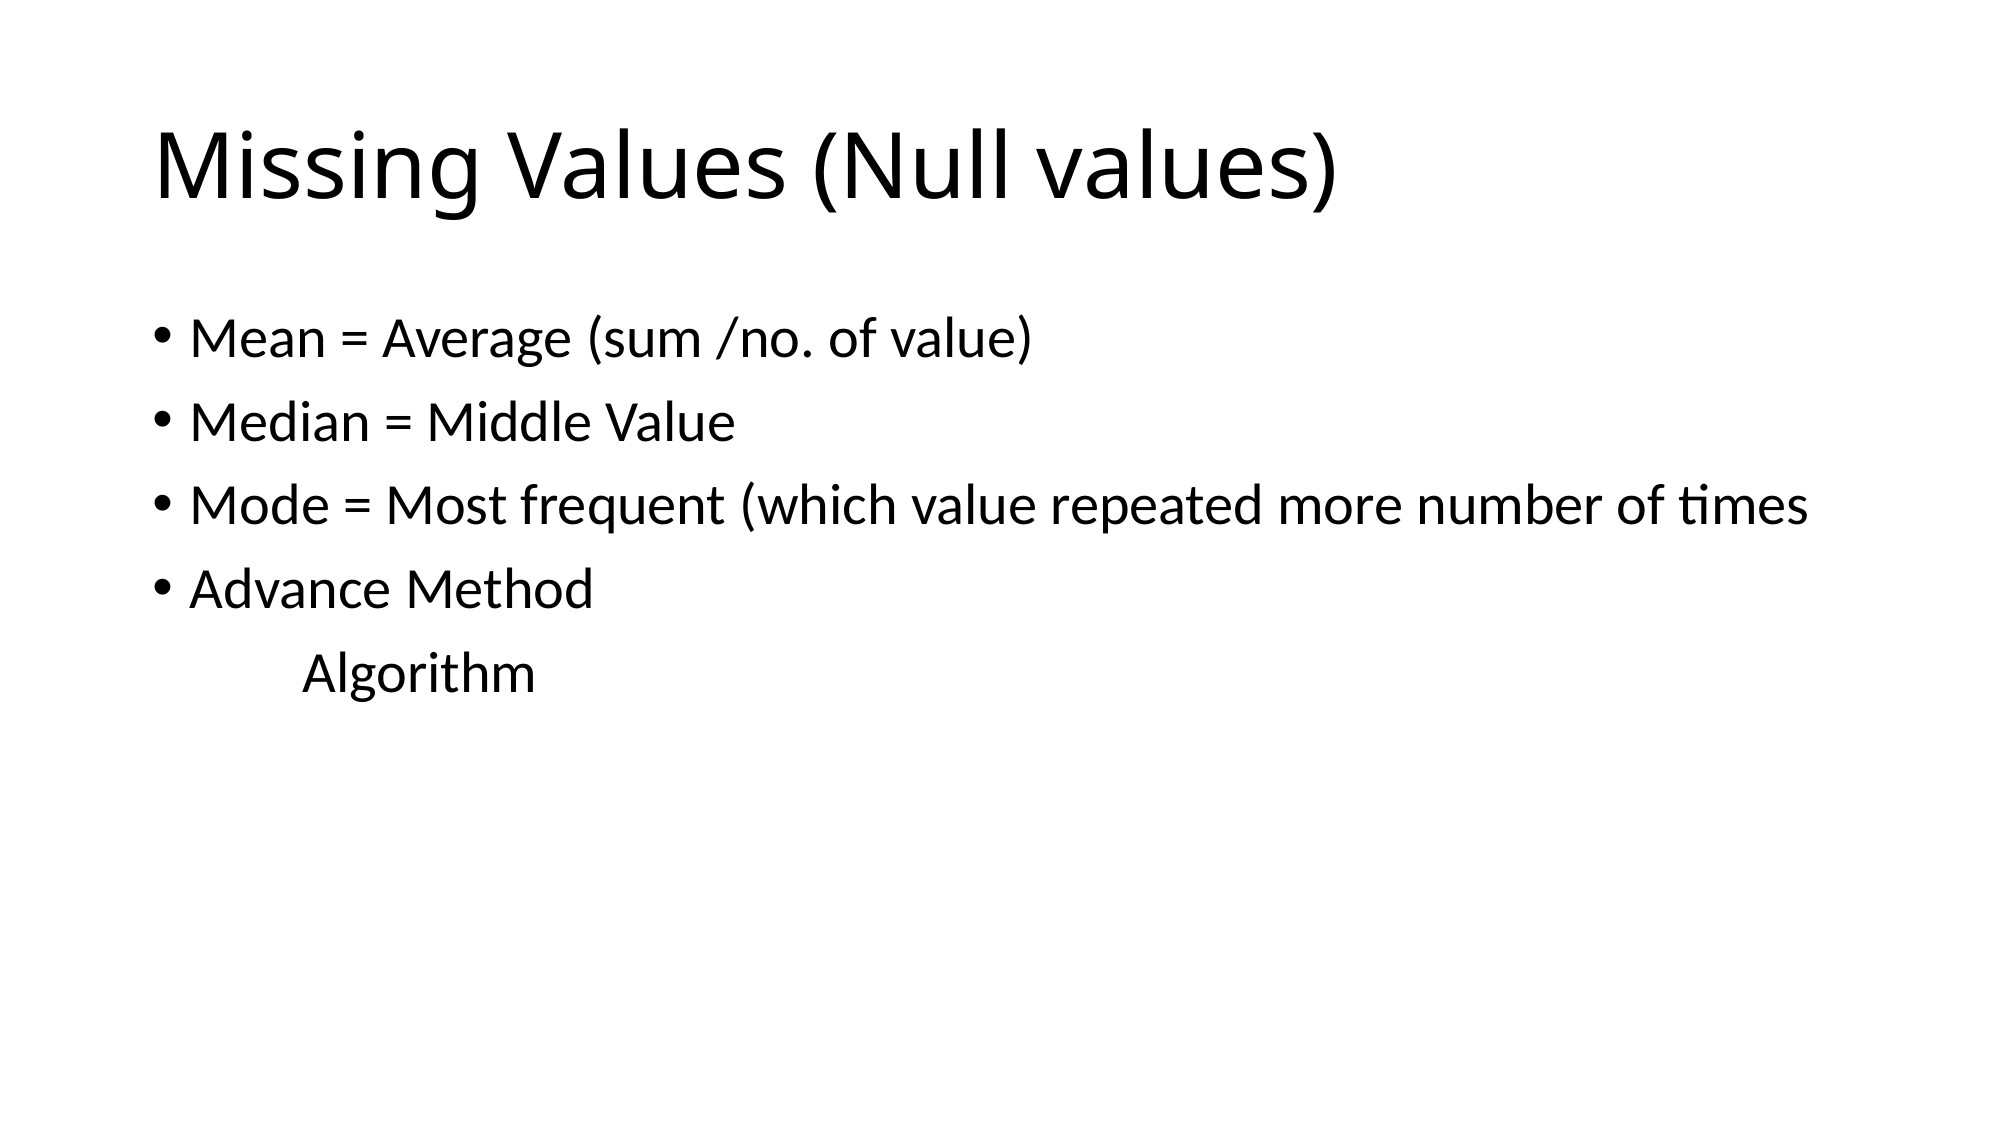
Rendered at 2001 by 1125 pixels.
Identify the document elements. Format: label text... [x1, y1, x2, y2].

list Mean = Average (sum /no. of value) Median = Middle Value Mode = Most frequent (which value repeated more number of times Advance Method Algorithm [137, 299, 1863, 1014]
title Missing Values (Null values) [137, 59, 1863, 278]
